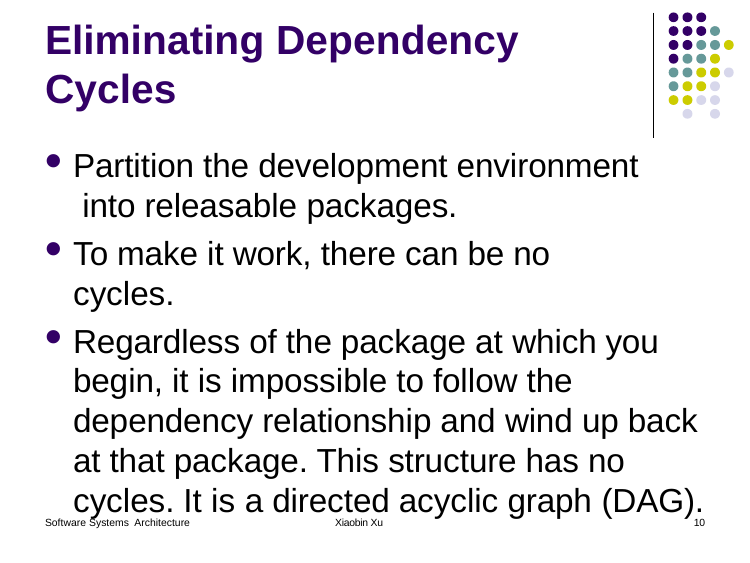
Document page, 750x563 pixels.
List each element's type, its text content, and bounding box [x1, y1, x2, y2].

text_box 10 [691, 520, 708, 529]
title Eliminating Dependency Cycles [42, 11, 521, 112]
text_box Partition the development environment into releasable packages. To make it work, there can be no cycles. Regardless of the package at which you begin, it is impossible to follow the dependency relationship and wind up back at that package. This structure has no cycles. It is a directed acyclic graph (DAG). [42, 142, 710, 520]
text_box Software Systems Architecture [42, 520, 213, 529]
text_box Xiaobin Xu [333, 520, 418, 529]
